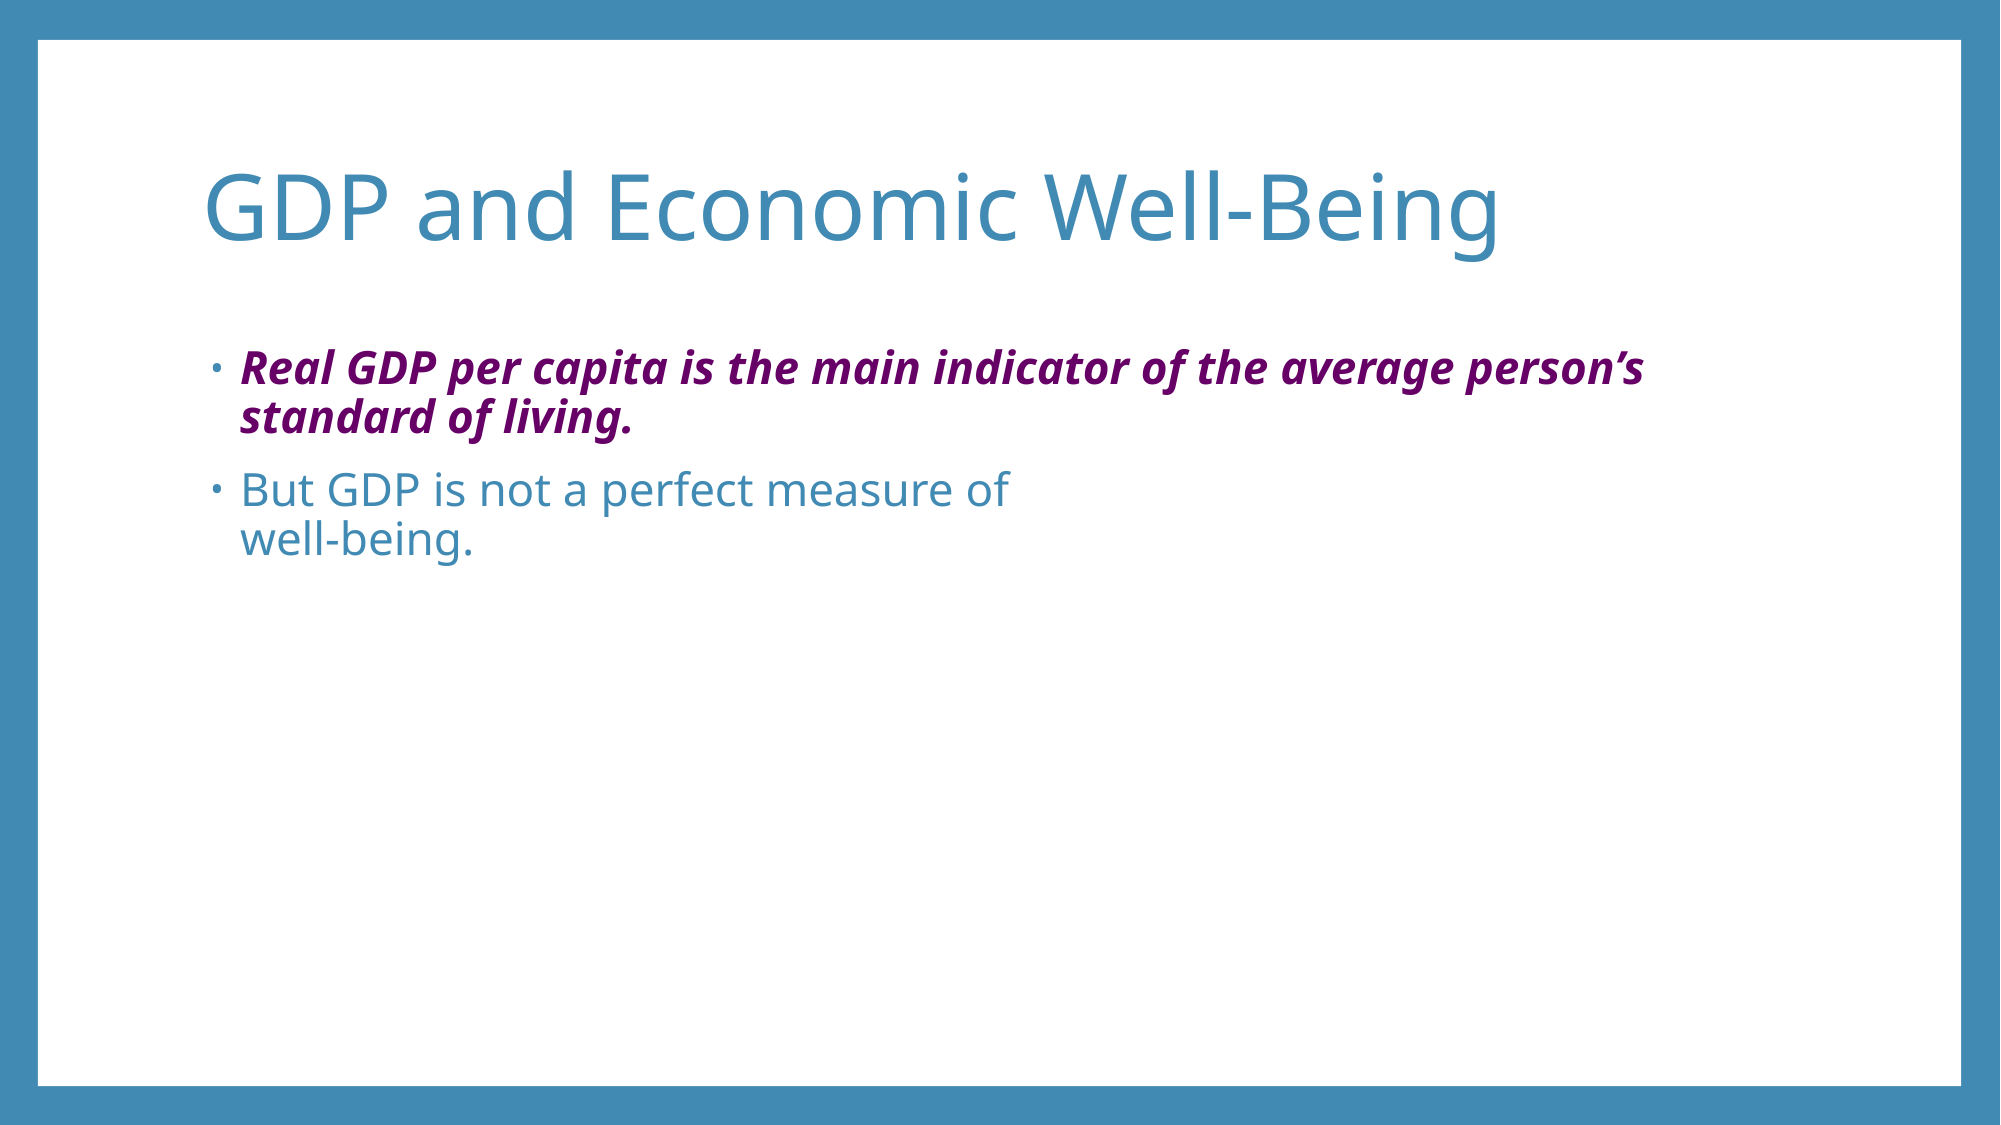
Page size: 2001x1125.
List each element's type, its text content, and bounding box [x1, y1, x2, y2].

list Real GDP per capita is the main indicator of the average person’s standard of living. But GDP is not a perfect measure of well-being. [187, 337, 1808, 1000]
title GDP and Economic Well-Being [187, 99, 1808, 323]
